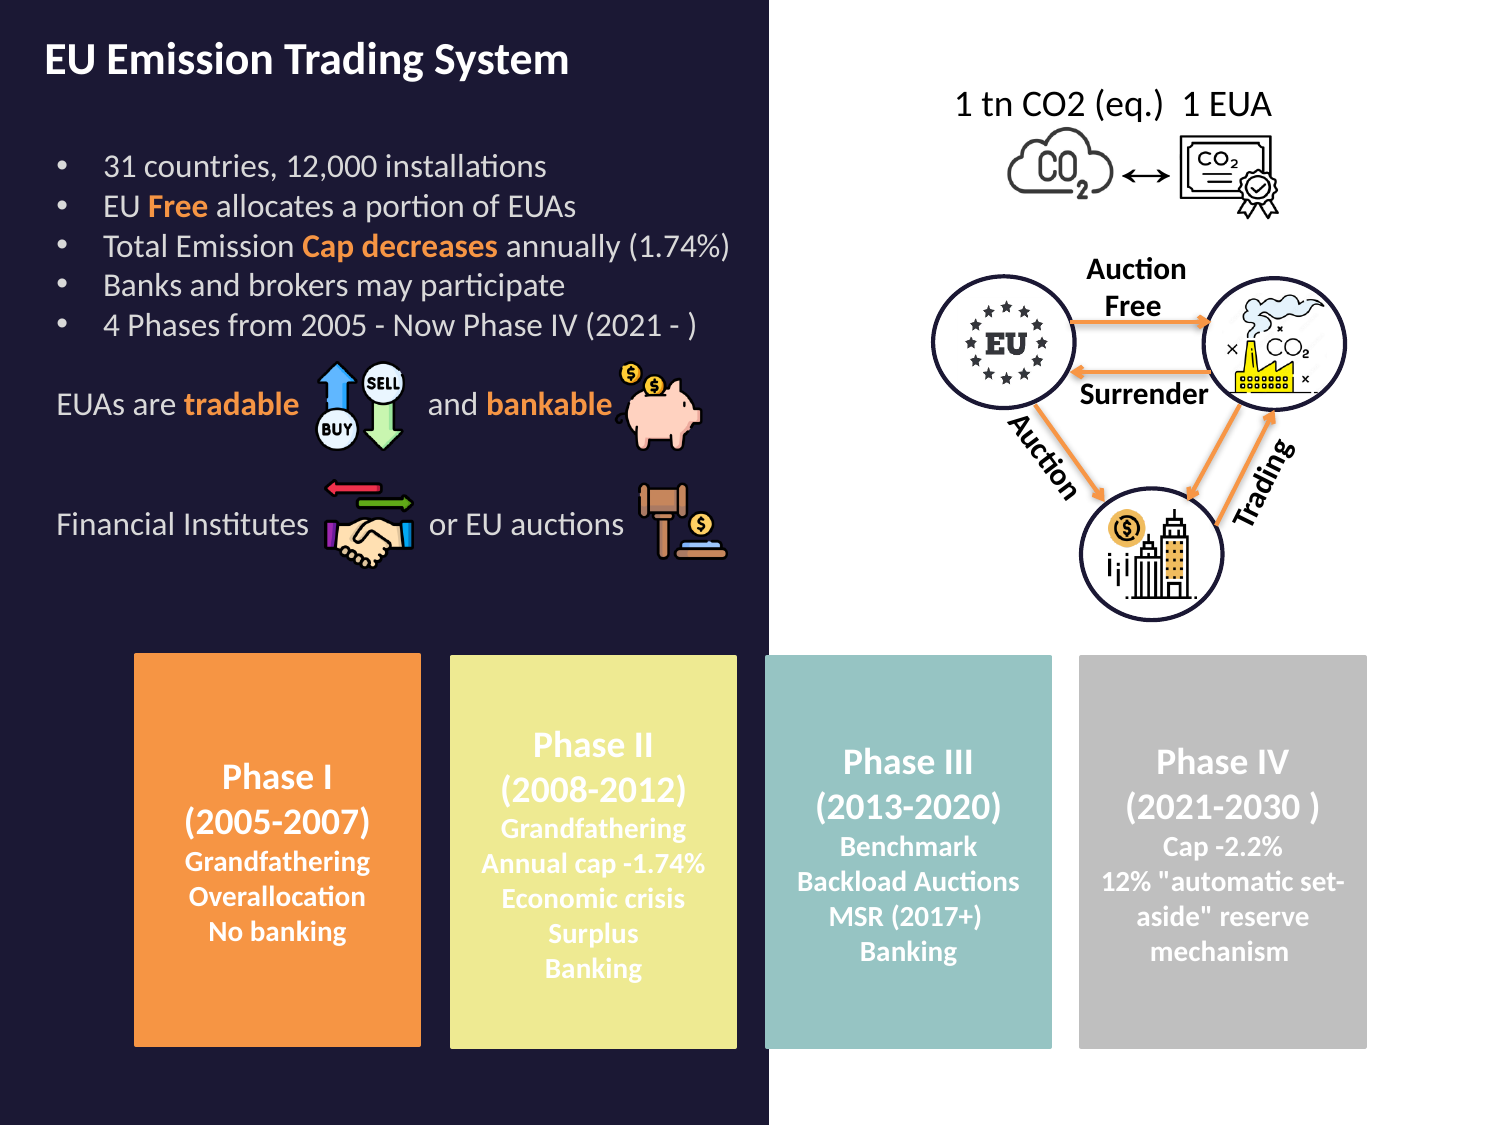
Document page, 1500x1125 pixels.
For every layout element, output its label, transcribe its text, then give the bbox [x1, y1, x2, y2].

picture [315, 361, 405, 451]
text_box [0, 0, 769, 1125]
picture [1005, 124, 1116, 202]
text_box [932, 240, 1346, 621]
text_box Phase II (2008-2012) Grandfathering Annual cap -1.74% Economic crisis Surplus Banking [450, 655, 737, 1049]
text_box Phase III (2013-2020) Benchmark Backload Auctions MSR (2017+) Banking [765, 655, 1052, 1049]
text_box Phase I (2005-2007) Grandfathering Overallocation No banking [134, 653, 421, 1047]
text_box Banks and brokers may participate 4 Phases from 2005 - Now Phase IV (2021 - ) EUAs are tradable and bankable Financial Institutes or EU auctions [41, 255, 818, 630]
picture [1174, 131, 1281, 221]
text_box EU Emission Trading System [29, 20, 632, 91]
text_box Phase IV (2021-2030 ) Cap -2.2% 12% "automatic set-aside" reserve mechanism [1079, 655, 1367, 1049]
picture [638, 476, 728, 566]
picture [324, 479, 414, 569]
text_box 31 countries, 12,000 installations EU Free allocates a portion of EUAs Total Emission Cap decreases annually (1.74%) [41, 137, 786, 312]
picture [613, 361, 703, 451]
